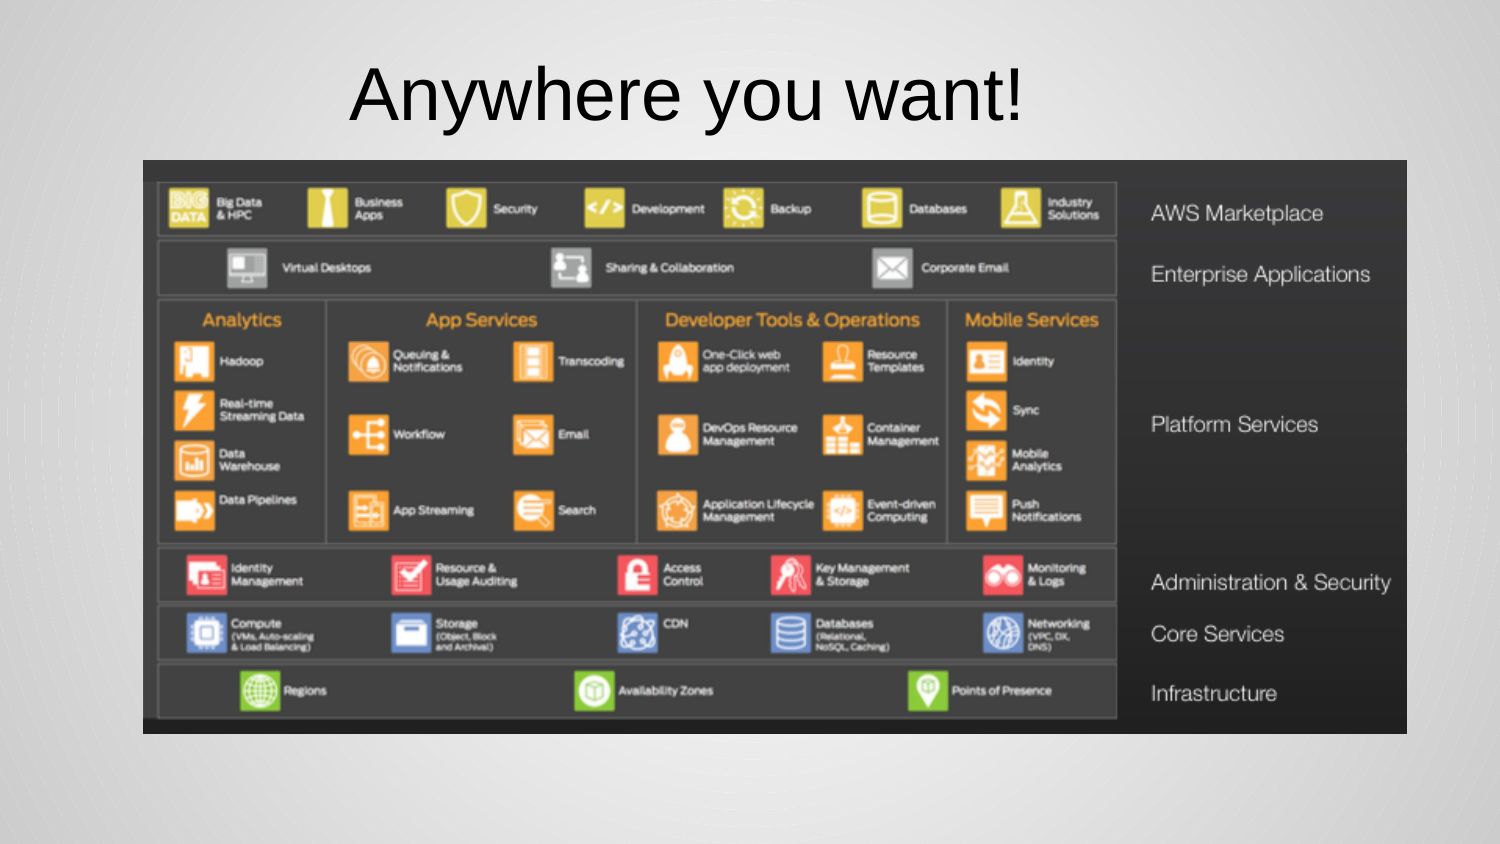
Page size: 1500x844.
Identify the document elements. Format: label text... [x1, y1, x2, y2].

picture [143, 159, 1407, 734]
text_box Anywhere you want! [334, 30, 1252, 107]
